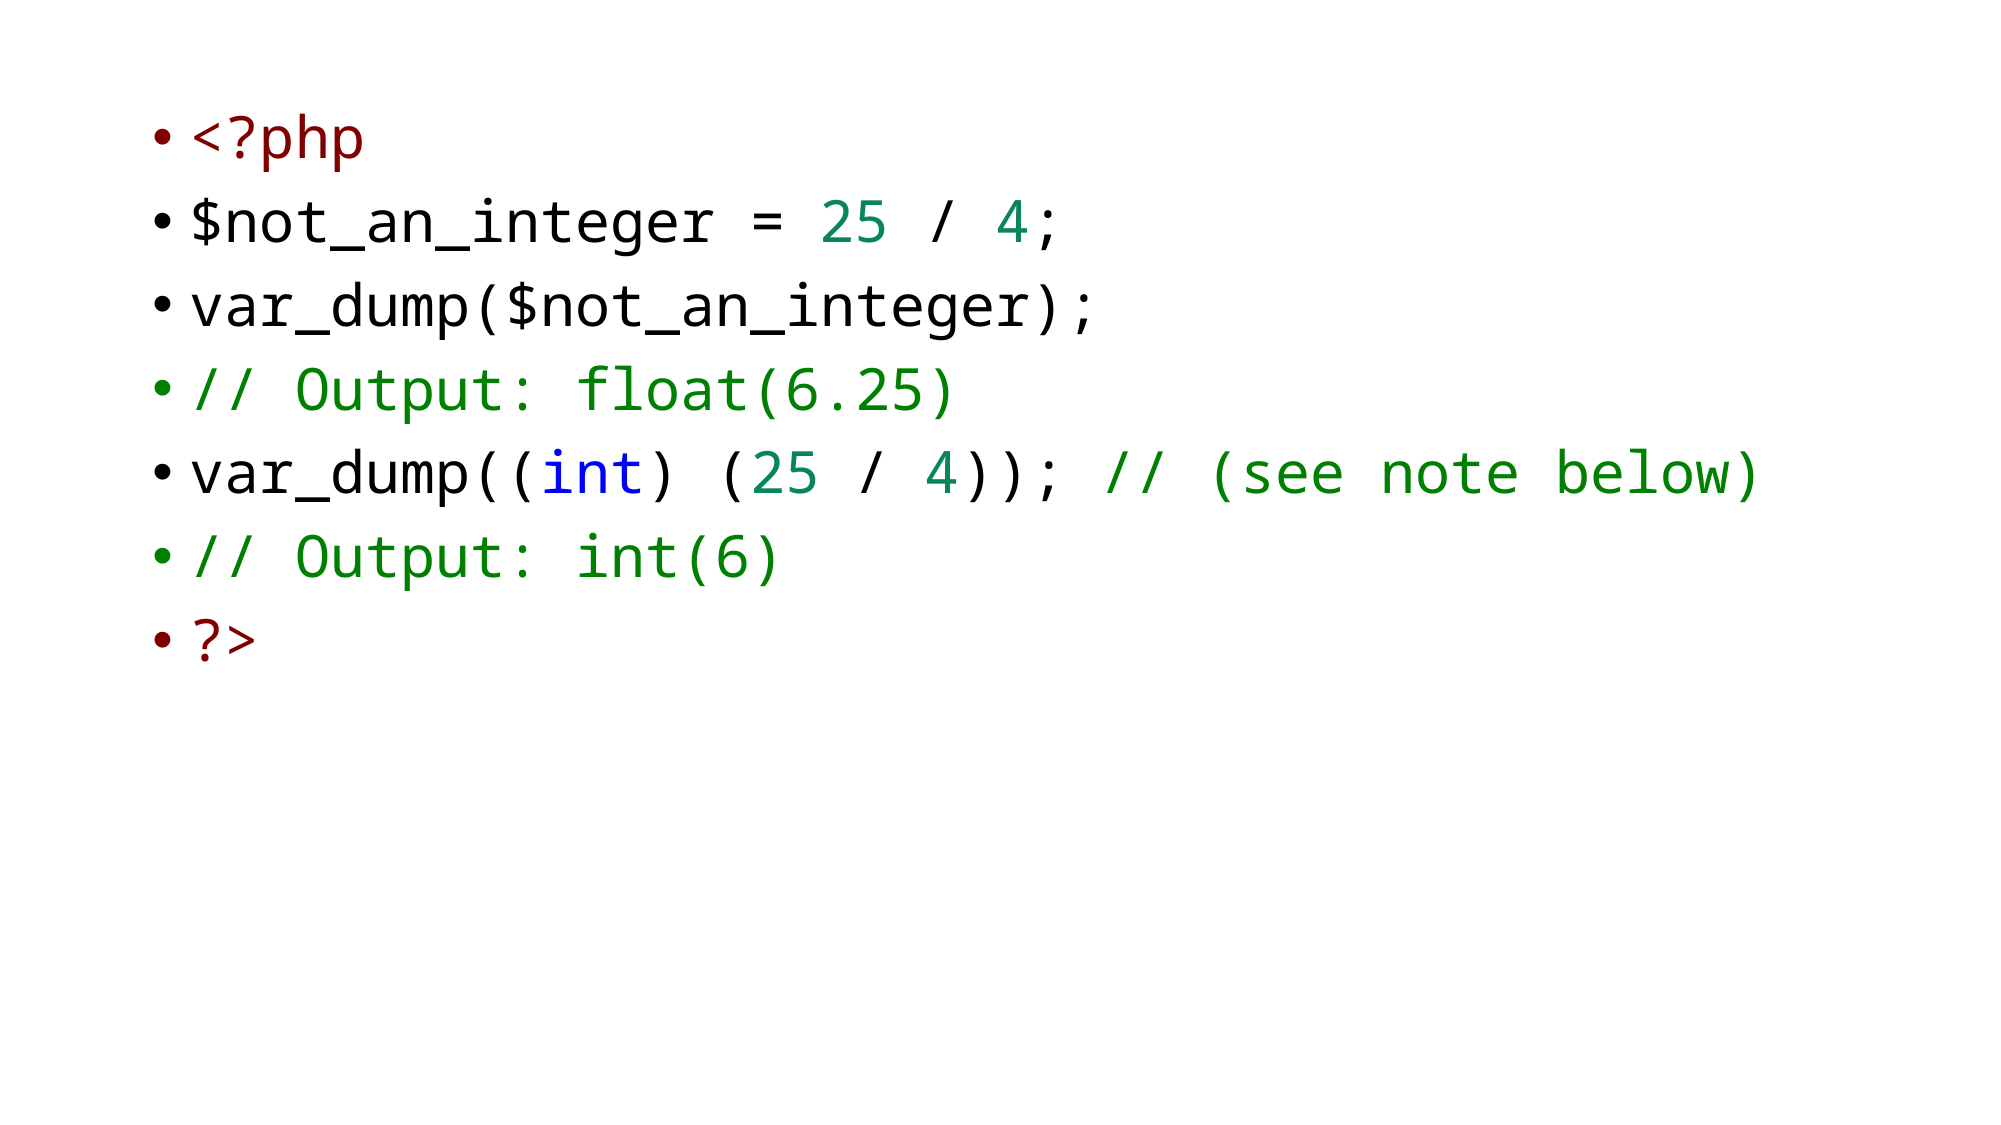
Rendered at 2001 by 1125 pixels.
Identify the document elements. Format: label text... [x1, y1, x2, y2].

list <?php $not_an_integer = 25 / 4; var_dump($not_an_integer); // Output: float(6.25) var_dump((int) (25 / 4)); // (see note below) // Output: int(6) ?> [137, 100, 1863, 1014]
